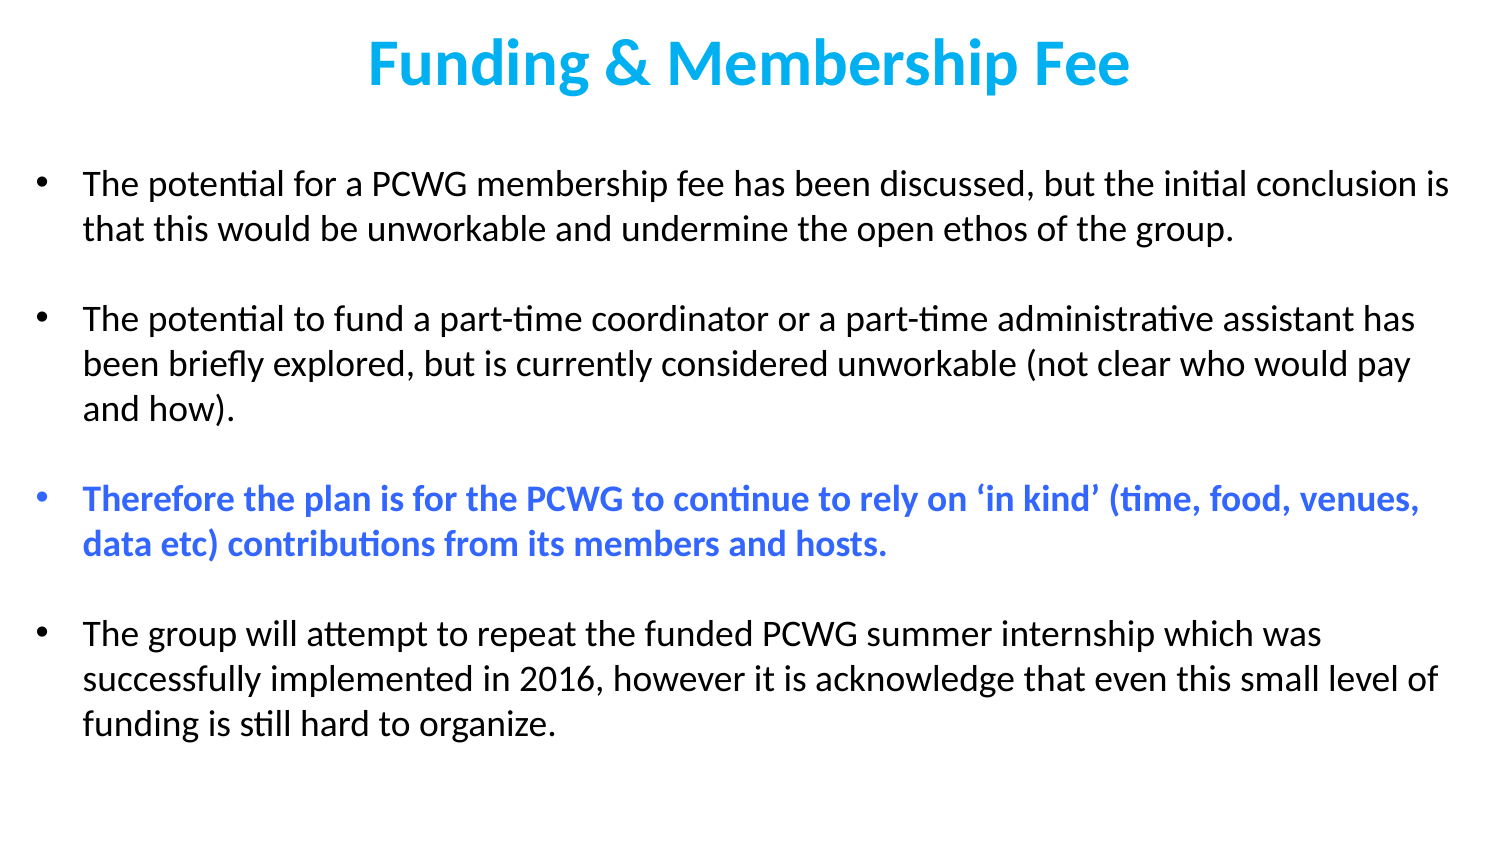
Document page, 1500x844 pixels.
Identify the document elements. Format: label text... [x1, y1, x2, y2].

text_box The potential for a PCWG membership fee has been discussed, but the initial conclusion is that this would be unworkable and undermine the open ethos of the group. The potential to fund a part-time coordinator or a part-time administrative assistant has been briefly explored, but is currently considered unworkable (not clear who would pay and how). Therefore the plan is for the PCWG to continue to rely on ‘in kind’ (time, food, venues, data etc) contributions from its members and hosts. The group will attempt to repeat the funded PCWG summer internship which was successfully implemented in 2016, however it is acknowledge that even this small level of funding is still hard to organize. [20, 151, 1480, 797]
text_box Funding & Membership Fee [0, 29, 1500, 89]
